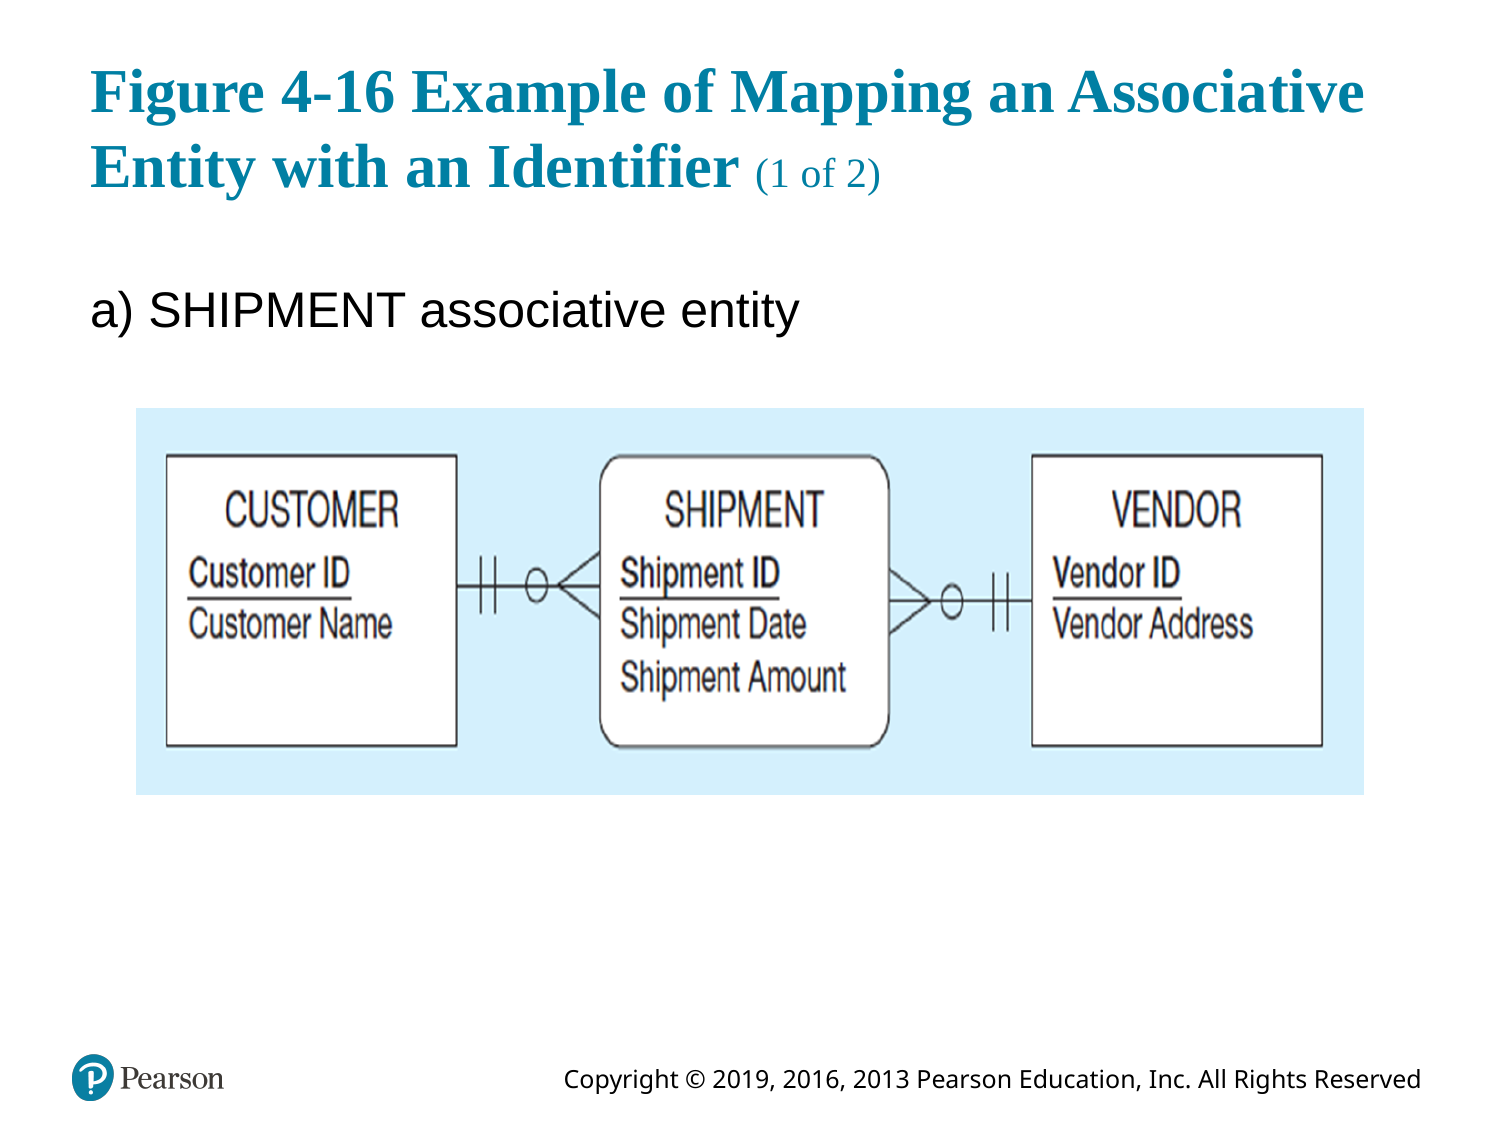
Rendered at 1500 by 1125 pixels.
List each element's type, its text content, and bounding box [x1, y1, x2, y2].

picture [72, 1054, 88, 1070]
title Figure 4-16 Example of Mapping an Associative Entity with an Identifier (1 of 2) [75, 35, 1425, 216]
list a) SHIPMENT associative entity [75, 262, 1425, 355]
picture [80, 1063, 106, 1088]
picture [135, 408, 1364, 796]
picture [98, 1054, 224, 1101]
picture [72, 1087, 83, 1101]
